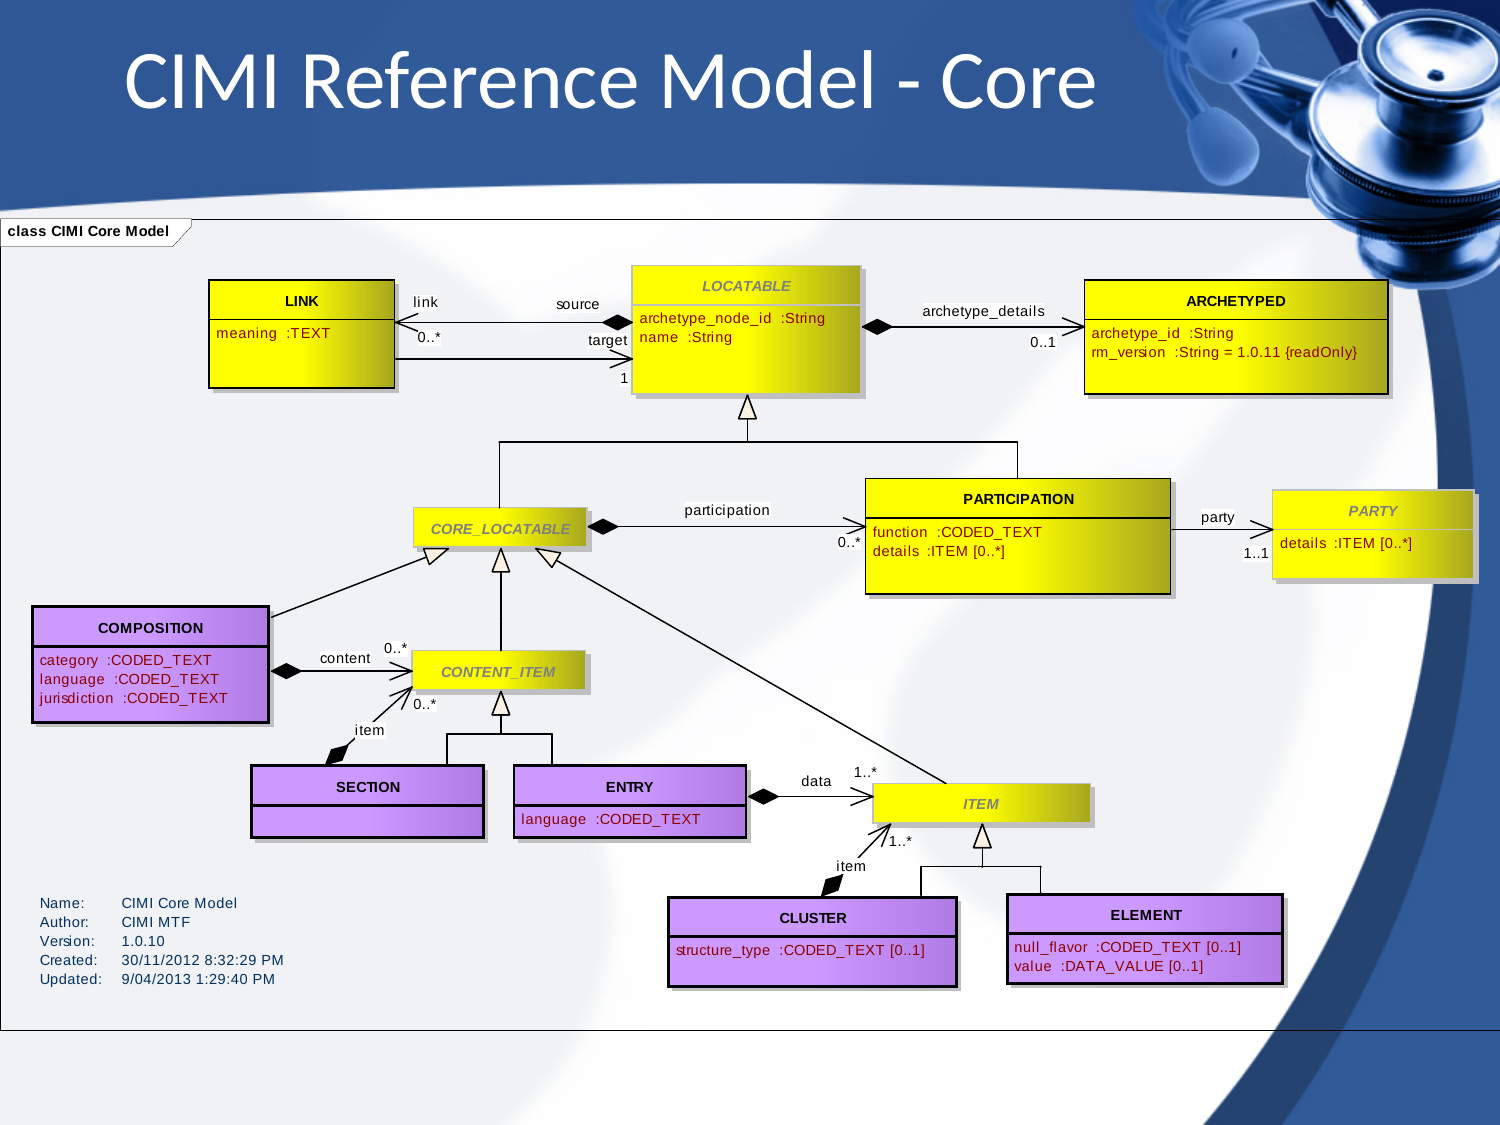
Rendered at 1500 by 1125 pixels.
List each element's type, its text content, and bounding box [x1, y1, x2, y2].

text_box CIMI Reference Model - Core [48, 0, 1175, 170]
picture [0, 0, 1500, 1125]
